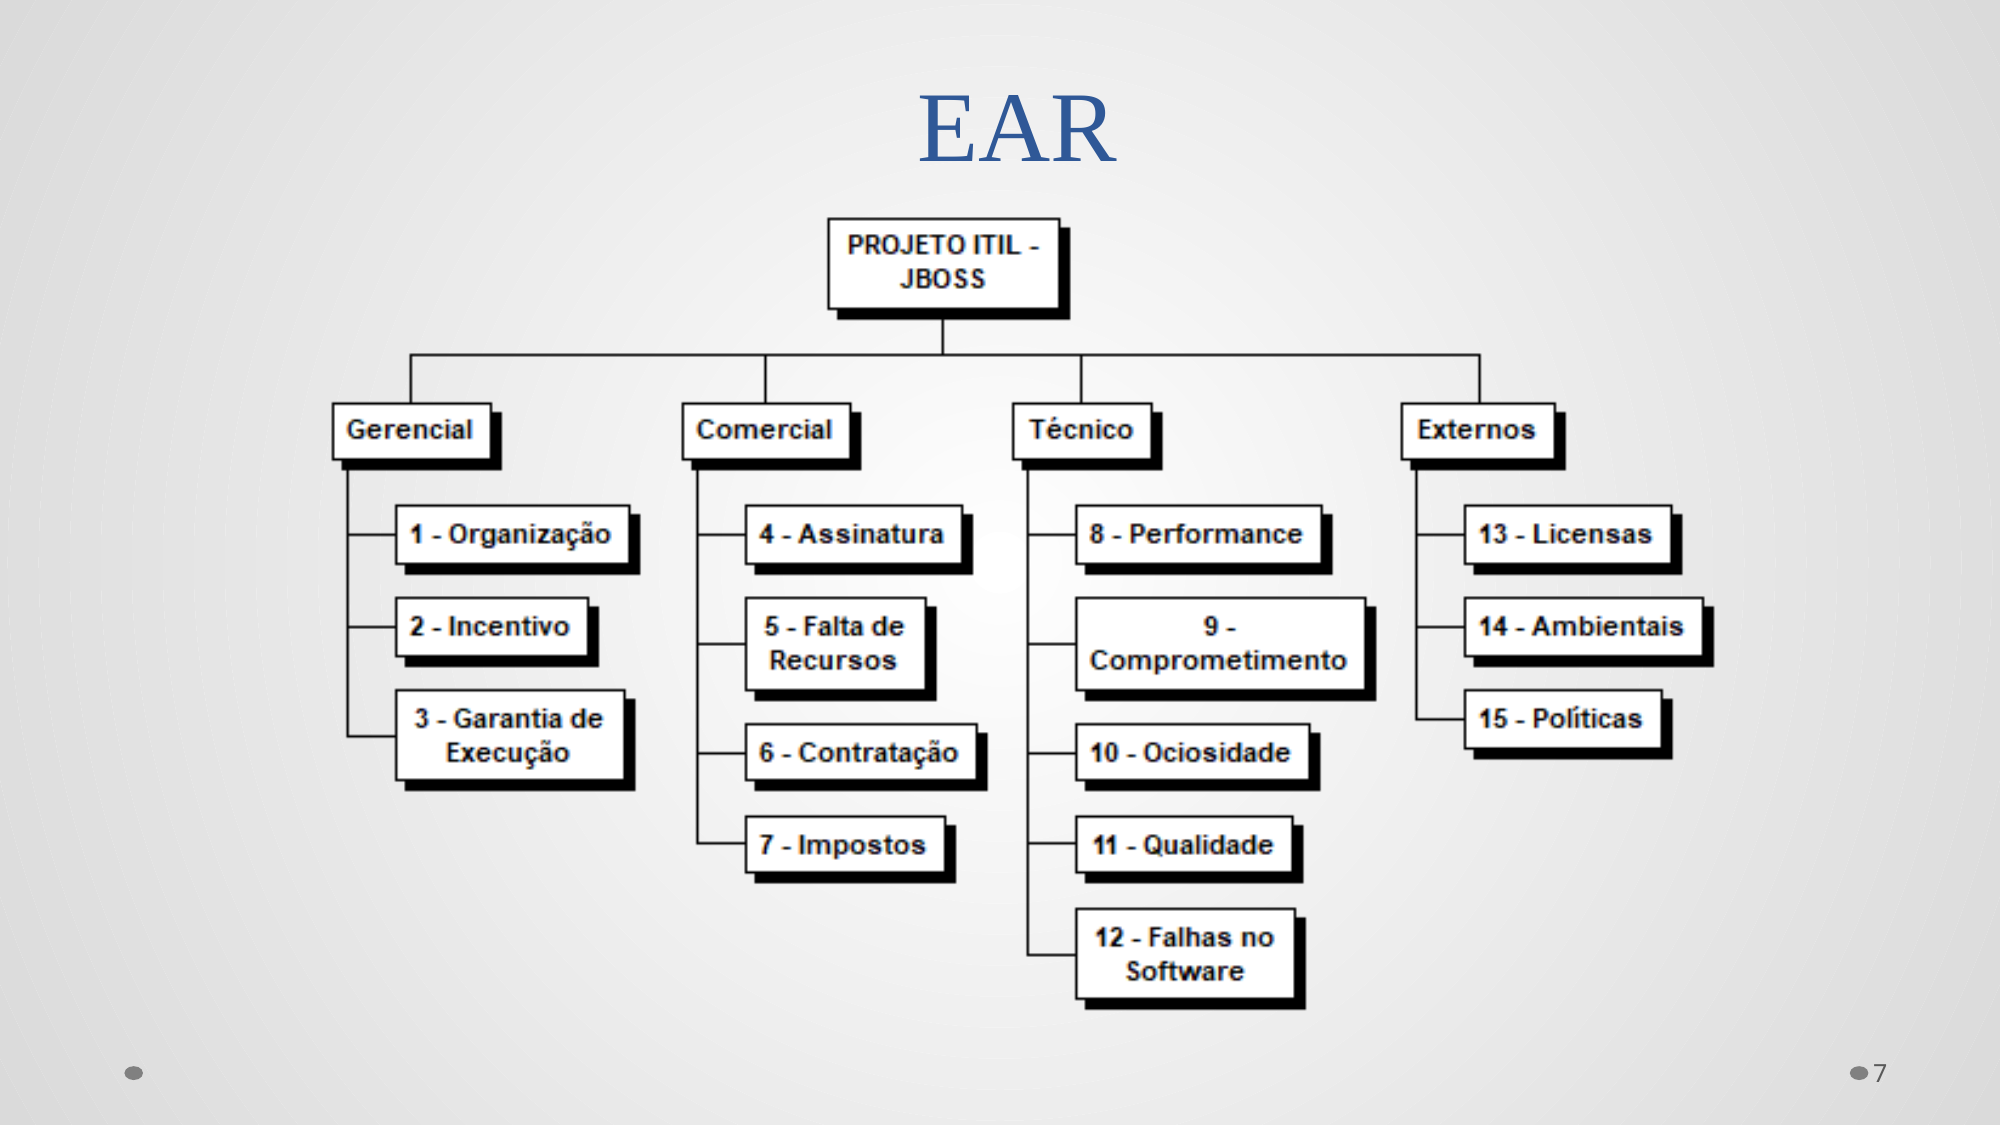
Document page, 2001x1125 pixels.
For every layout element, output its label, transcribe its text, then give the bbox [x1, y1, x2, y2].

slide_number 7 [1868, 1042, 1992, 1103]
title EAR [255, 23, 1650, 190]
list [284, 182, 1757, 1059]
